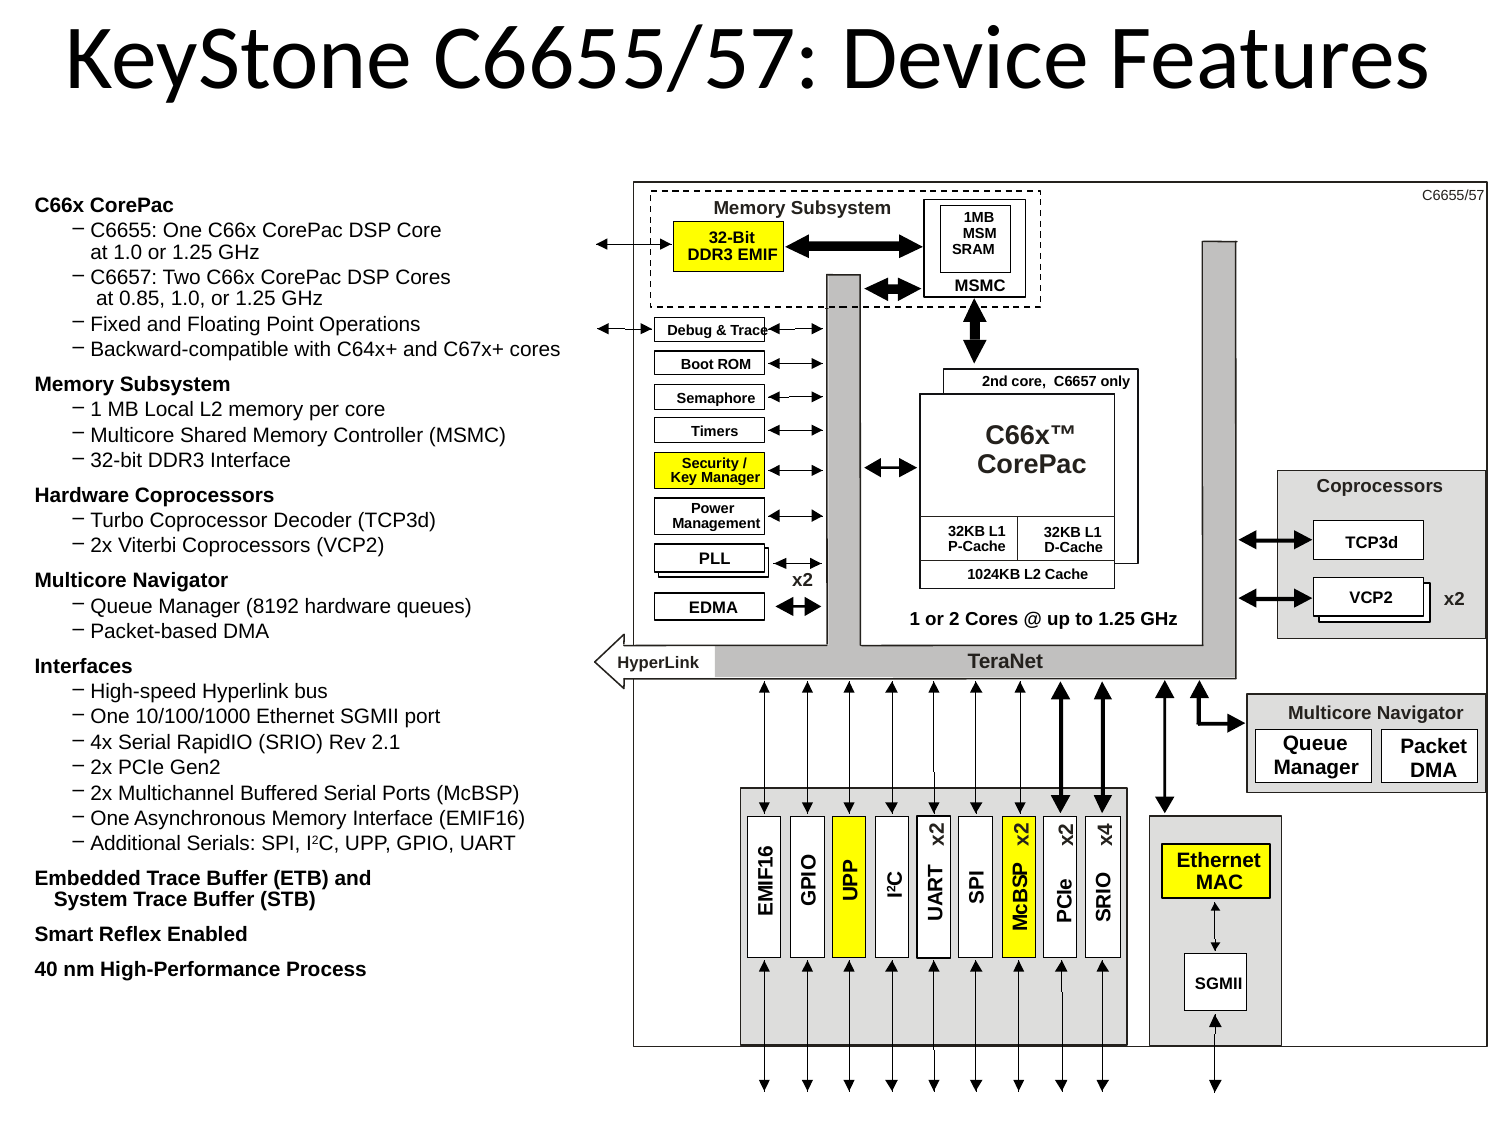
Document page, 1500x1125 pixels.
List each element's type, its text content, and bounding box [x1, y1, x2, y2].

text_box [6, 1057, 1497, 1118]
text_box C66x CorePac C6655: One C66x CorePac DSP Core at 1.0 or 1.25 GHz C6657: Two C66x CorePac DSP Cores at 0.85, 1.0, or 1.25 GHz Fixed and Floating Point Operations Backward-compatible with C64x+ and C67x+ cores Memory Subsystem 1 MB Local L2 memory per core Multicore Shared Memory Controller (MSMC) 32-bit DDR3 Interface Hardware Coprocessors Turbo Coprocessor Decoder (TCP3d) 2x Viterbi Coprocessors (VCP2) Multicore Navigator Queue Manager (8192 hardware queues) Packet-based DMA Interfaces High-speed Hyperlink bus One 10/100/1000 Ethernet SGMII port 4x Serial RapidIO (SRIO) Rev 2.1 2x PCIe Gen2 2x Multichannel Buffered Serial Ports (McBSP) One Asynchronous Memory Interface (EMIF16) Additional Serials: SPI, I2C, UPP, GPIO, UART Embedded Trace Buffer (ETB) and System Trace Buffer (STB) Smart Reflex Enabled 40 nm High-Performance Process [19, 188, 586, 988]
text_box KeyStone C6655/57: Device Features [33, 9, 1465, 122]
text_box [591, 178, 1491, 1093]
